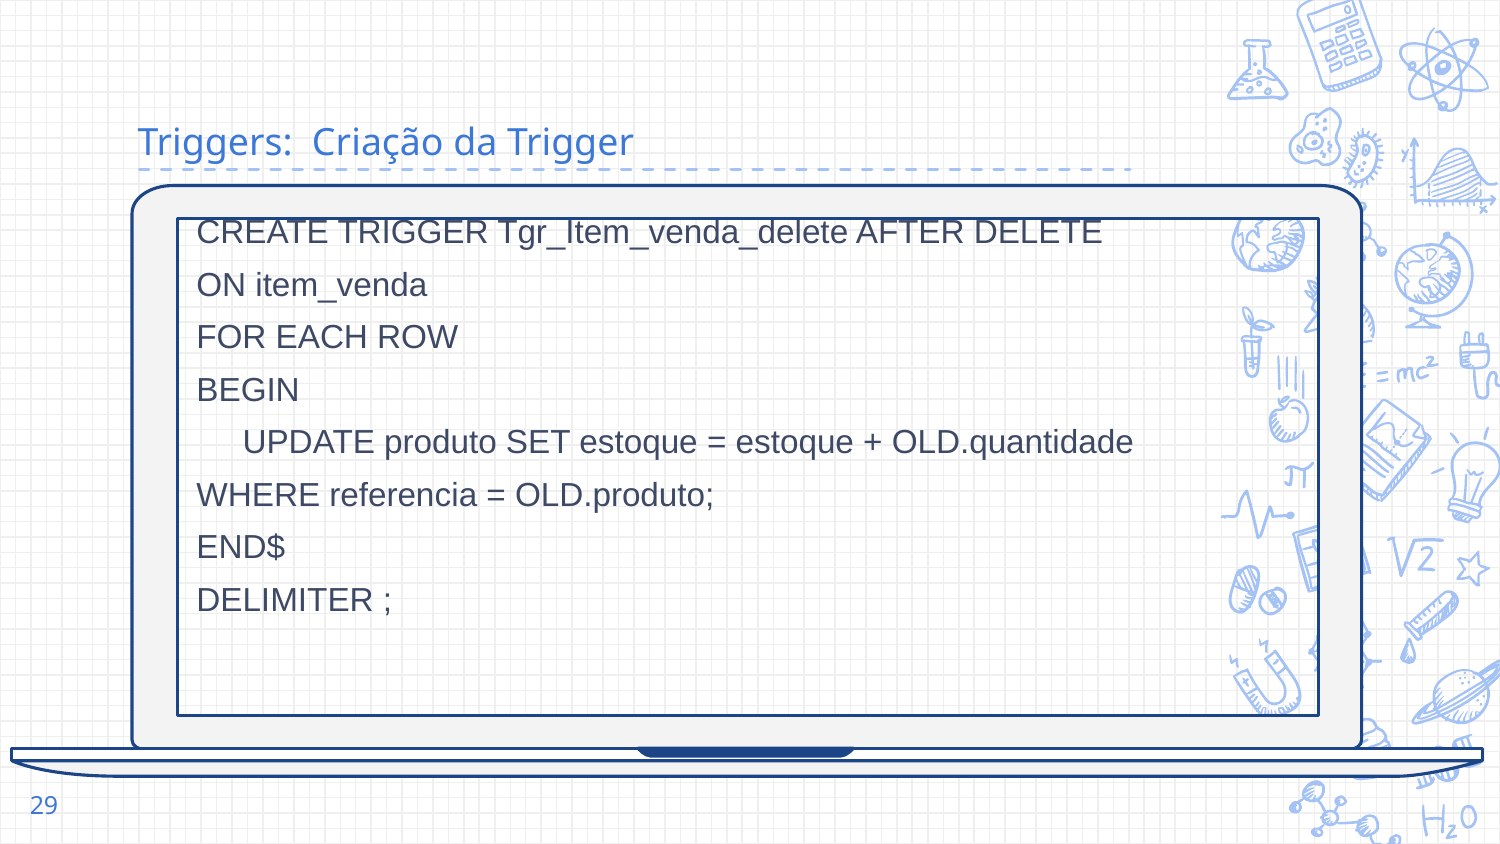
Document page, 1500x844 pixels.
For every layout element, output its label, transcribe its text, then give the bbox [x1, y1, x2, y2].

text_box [11, 185, 1483, 777]
slide_number 29 [14, 785, 105, 840]
title Triggers: Criação da Trigger [122, 36, 1130, 178]
